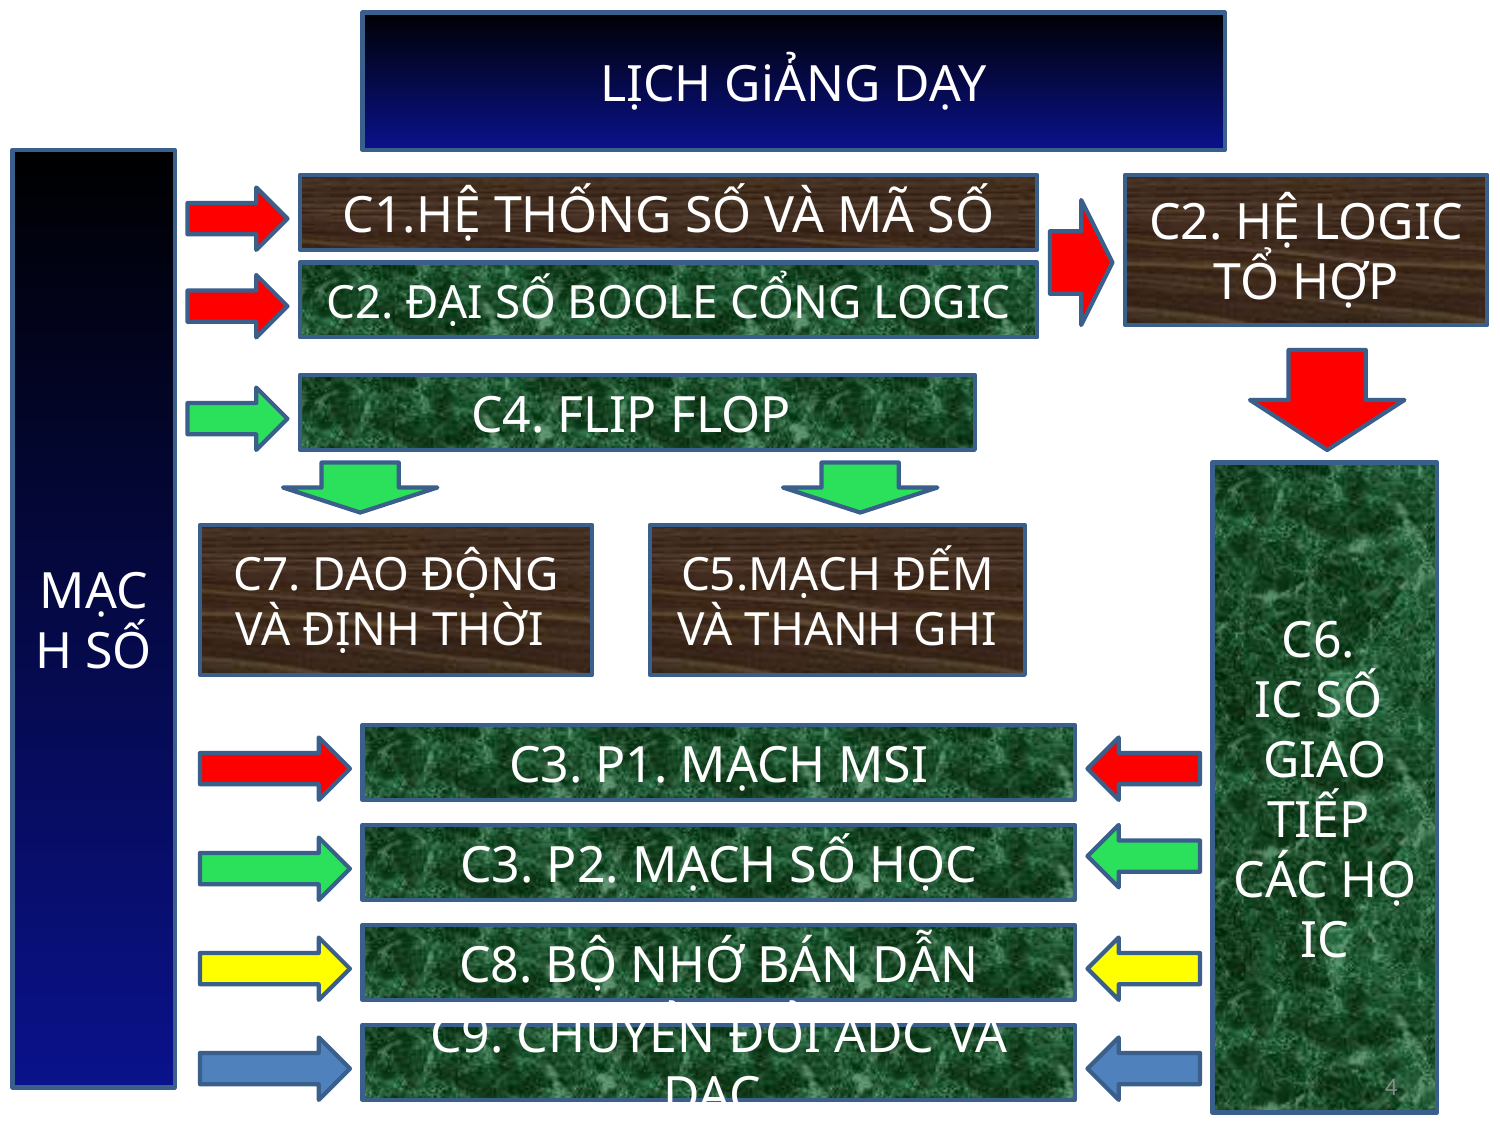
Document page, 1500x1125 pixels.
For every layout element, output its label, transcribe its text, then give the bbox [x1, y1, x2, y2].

text_box C3. P2. MẠCH SỐ HỌC [360, 823, 1077, 902]
text_box [1047, 197, 1115, 328]
text_box [780, 460, 940, 515]
text_box C4. FLIP FLOP [298, 373, 977, 452]
text_box C1.HỆ THỐNG SỐ VÀ MÃ SỐ [298, 173, 1039, 252]
text_box C6. IC SỐ GIAO TIẾP CÁC HỌ IC [1210, 460, 1439, 1115]
text_box [1085, 1035, 1203, 1102]
text_box C9. CHUYỂN ĐỔI ADC VÀ DAC [360, 1023, 1077, 1102]
text_box LỊCH GiẢNG DẠY [360, 10, 1227, 152]
text_box [1085, 823, 1203, 890]
text_box [185, 385, 290, 452]
text_box C2. HỆ LOGIC TỔ HỢP [1123, 173, 1489, 327]
text_box [197, 735, 353, 802]
text_box [197, 835, 353, 902]
text_box C7. DAO ĐỘNG VÀ ĐỊNH THỜI [198, 523, 594, 677]
text_box [197, 935, 353, 1002]
text_box [1085, 735, 1203, 802]
text_box C3. P1. MẠCH MSI [360, 723, 1077, 802]
text_box C8. BỘ NHỚ BÁN DẪN [360, 923, 1077, 1002]
text_box [197, 1035, 353, 1102]
text_box [185, 185, 290, 252]
text_box [1247, 347, 1407, 452]
text_box [1085, 935, 1203, 1002]
text_box C5.MẠCH ĐẾM VÀ THANH GHI [648, 523, 1027, 677]
text_box MẠCH SỐ [10, 148, 177, 1090]
text_box [280, 460, 440, 515]
text_box [185, 273, 290, 340]
text_box C2. ĐẠI SỐ BOOLE CỔNG LOGIC [298, 260, 1039, 339]
slide_number 4 [1062, 1055, 1413, 1116]
